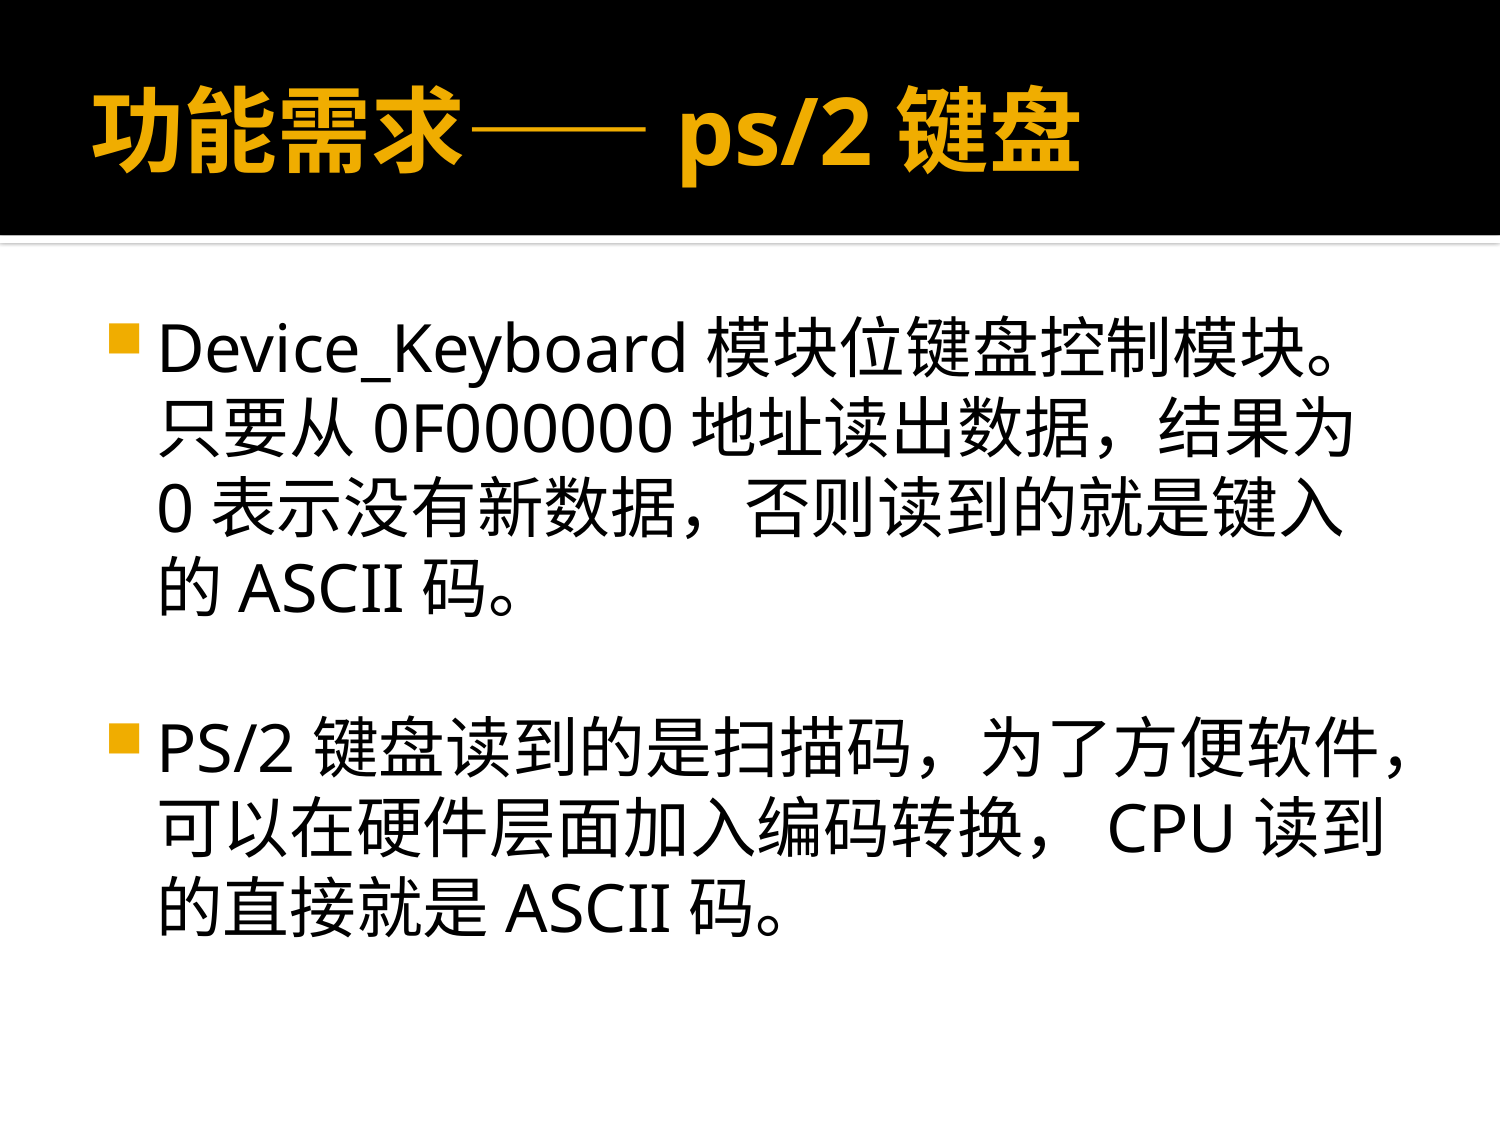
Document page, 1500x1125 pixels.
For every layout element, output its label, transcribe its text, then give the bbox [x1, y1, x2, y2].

list Device_Keyboard模块位键盘控制模块。只要从0F000000地址读出数据，结果为0表示没有新数据，否则读到的就是键入的ASCII码。 PS/2键盘读到的是扫描码，为了方便软件，可以在硬件层面加入编码转换，CPU读到的直接就是ASCII码。 [75, 291, 1425, 1050]
title 功能需求——ps/2键盘 [75, 25, 1425, 231]
